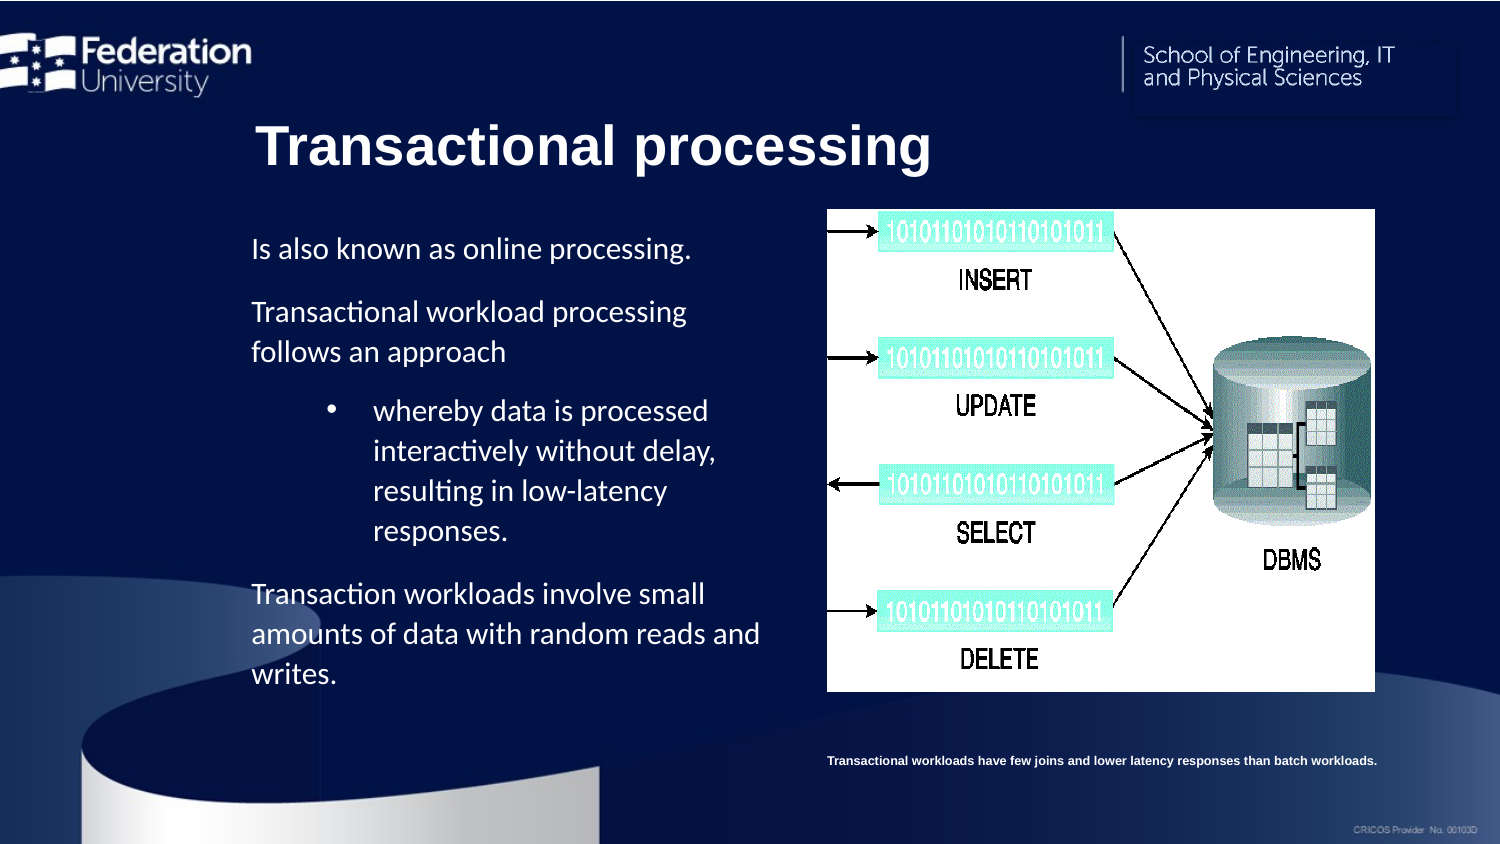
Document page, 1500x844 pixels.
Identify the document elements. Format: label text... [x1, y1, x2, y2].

title Transactional workloads have few joins and lower latency responses than batch workloads. [812, 730, 1395, 775]
picture [0, 0, 1500, 844]
list Is also known as online processing. Transactional workload processing follows an approach whereby data is processed interactively without delay, resulting in low-latency responses. Transaction workloads involve small amounts of data with random reads and writes. [236, 218, 795, 775]
title Transactional processing [243, 86, 1257, 183]
